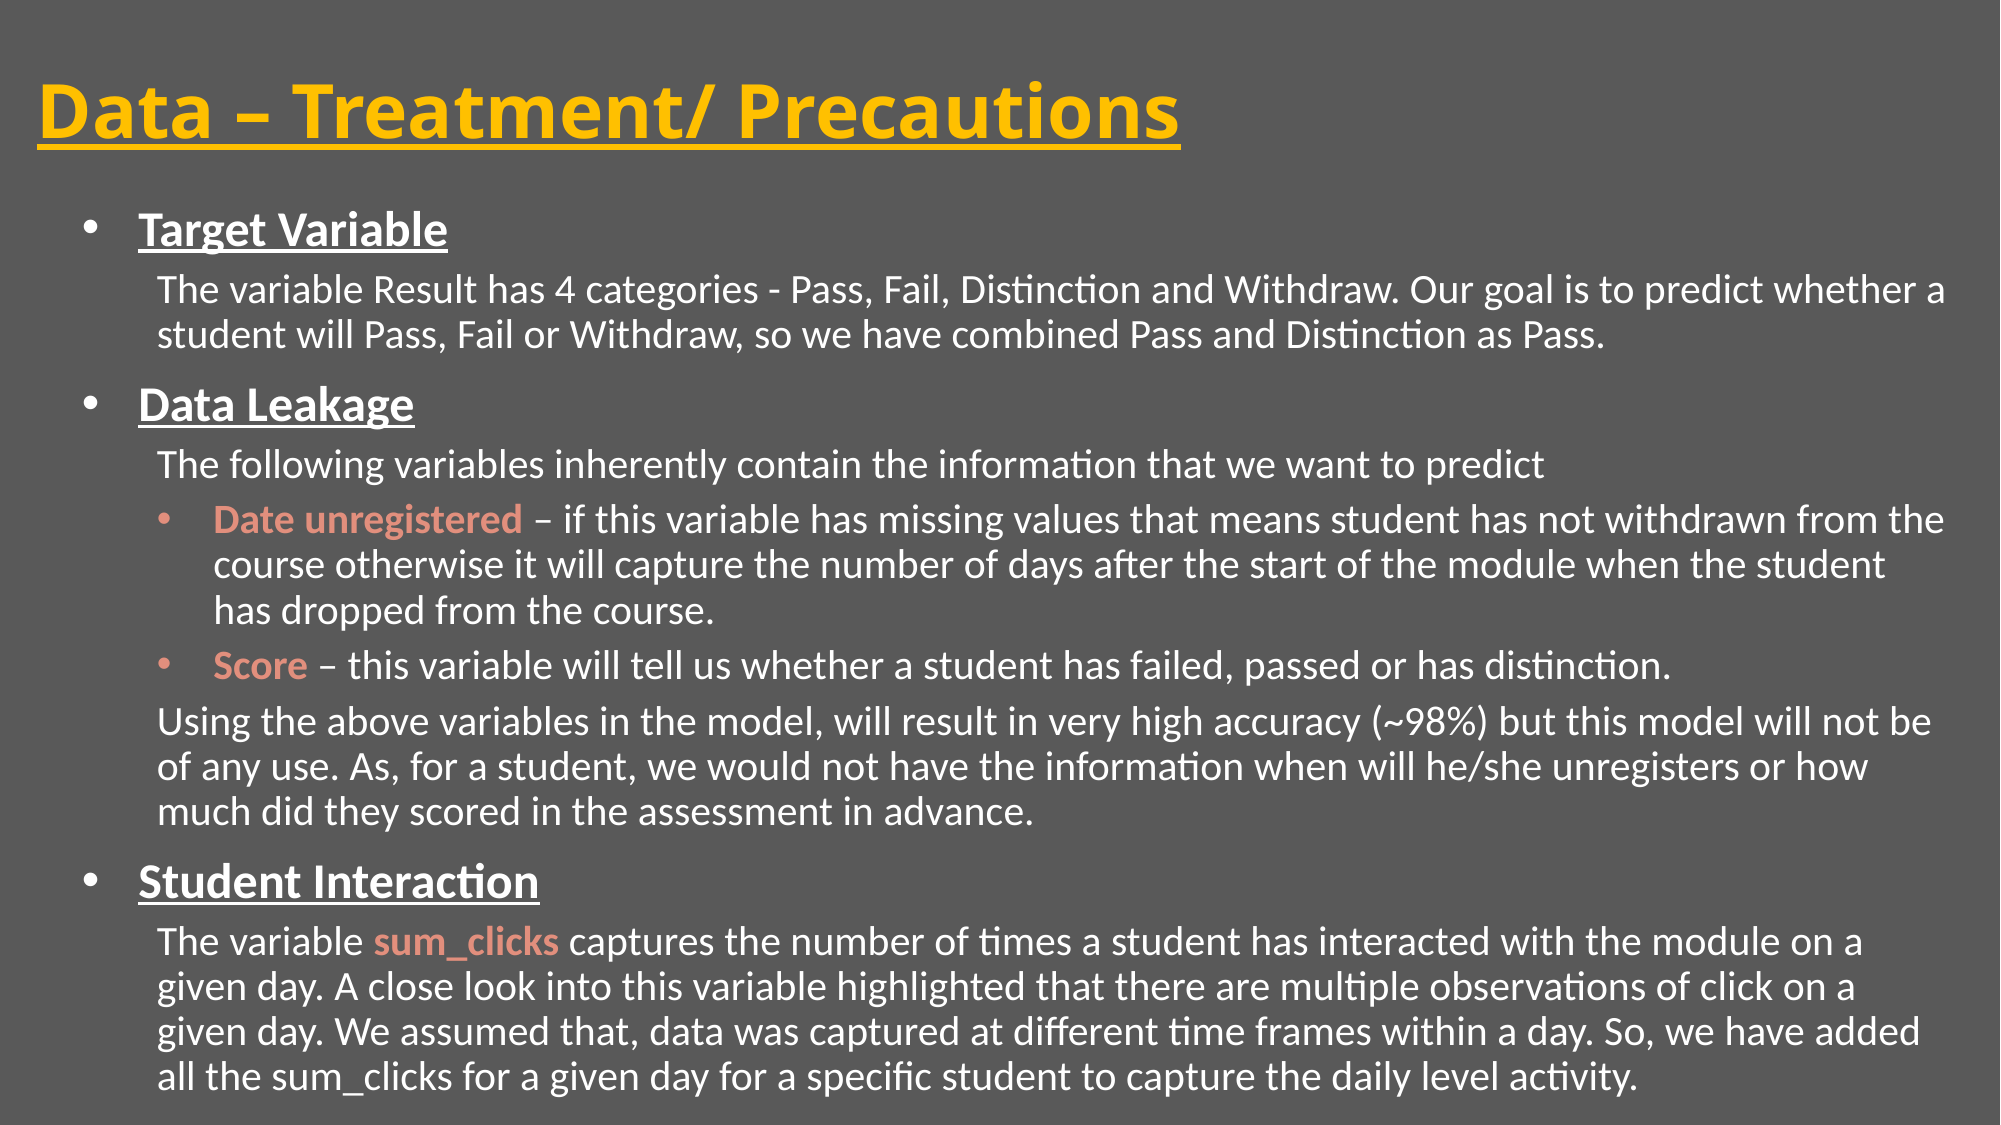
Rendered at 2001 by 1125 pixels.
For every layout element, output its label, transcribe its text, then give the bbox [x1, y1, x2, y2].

subtitle Target Variable The variable Result has 4 categories - Pass, Fail, Distinction and Withdraw. Our goal is to predict whether a student will Pass, Fail or Withdraw, so we have combined Pass and Distinction as Pass. Data Leakage The following variables inherently contain the information that we want to predict Date unregistered – if this variable has missing values that means student has not withdrawn from the course otherwise it will capture the number of days after the start of the module when the student has dropped from the course. Score – this variable will tell us whether a student has failed, passed or has distinction. Using the above variables in the model, will result in very high accuracy (~98%) but this model will not be of any use. As, for a student, we would not have the information when will he/she unregisters or how much did they scored in the assessment in advance. Student Interaction The variable sum_clicks captures the number of times a student has interacted with the module on a given day. A close look into this variable highlighted that there are multiple observations of click on a given day. We assumed that, data was captured at different time frames within a day. So, we have added all the sum_clicks for a given day for a specific student to capture the daily level activity. [66, 195, 1966, 1125]
title Data – Treatment/ Precautions [21, 24, 1904, 163]
